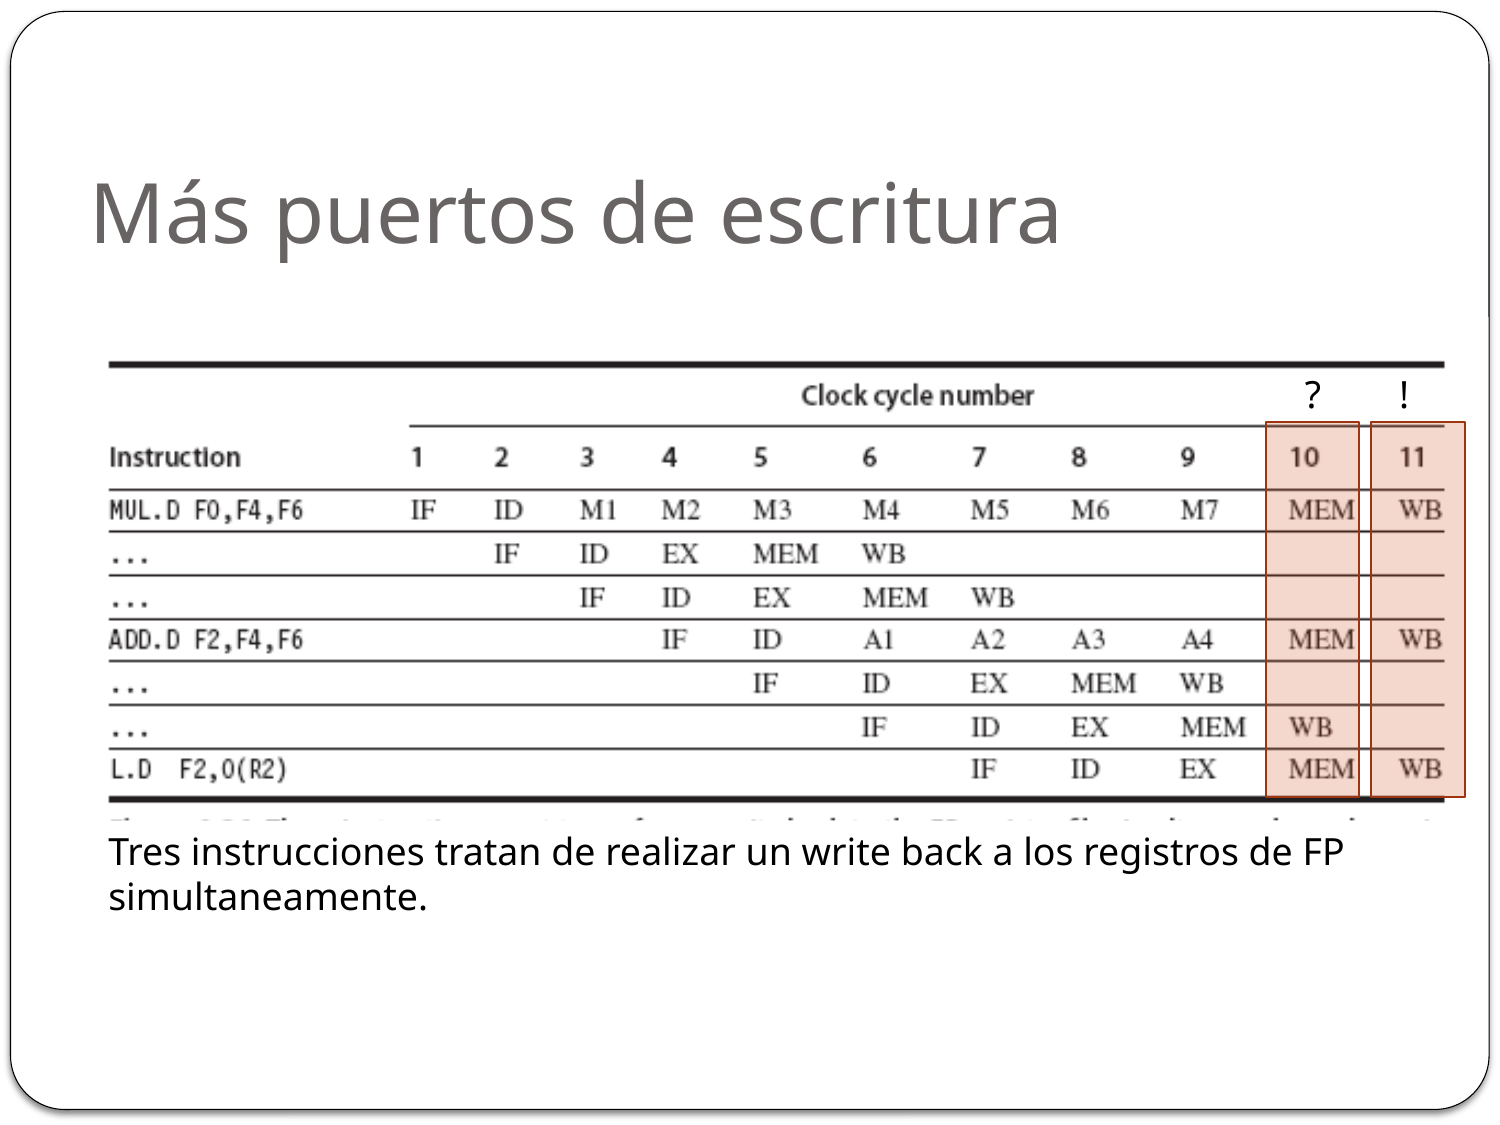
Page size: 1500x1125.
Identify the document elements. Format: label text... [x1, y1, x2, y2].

text_box Tres instrucciones tratan de realizar un write back a los registros de FP simultaneamente. [93, 820, 1477, 1060]
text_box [70, 351, 1467, 981]
title Más puertos de escritura [75, 47, 1425, 275]
